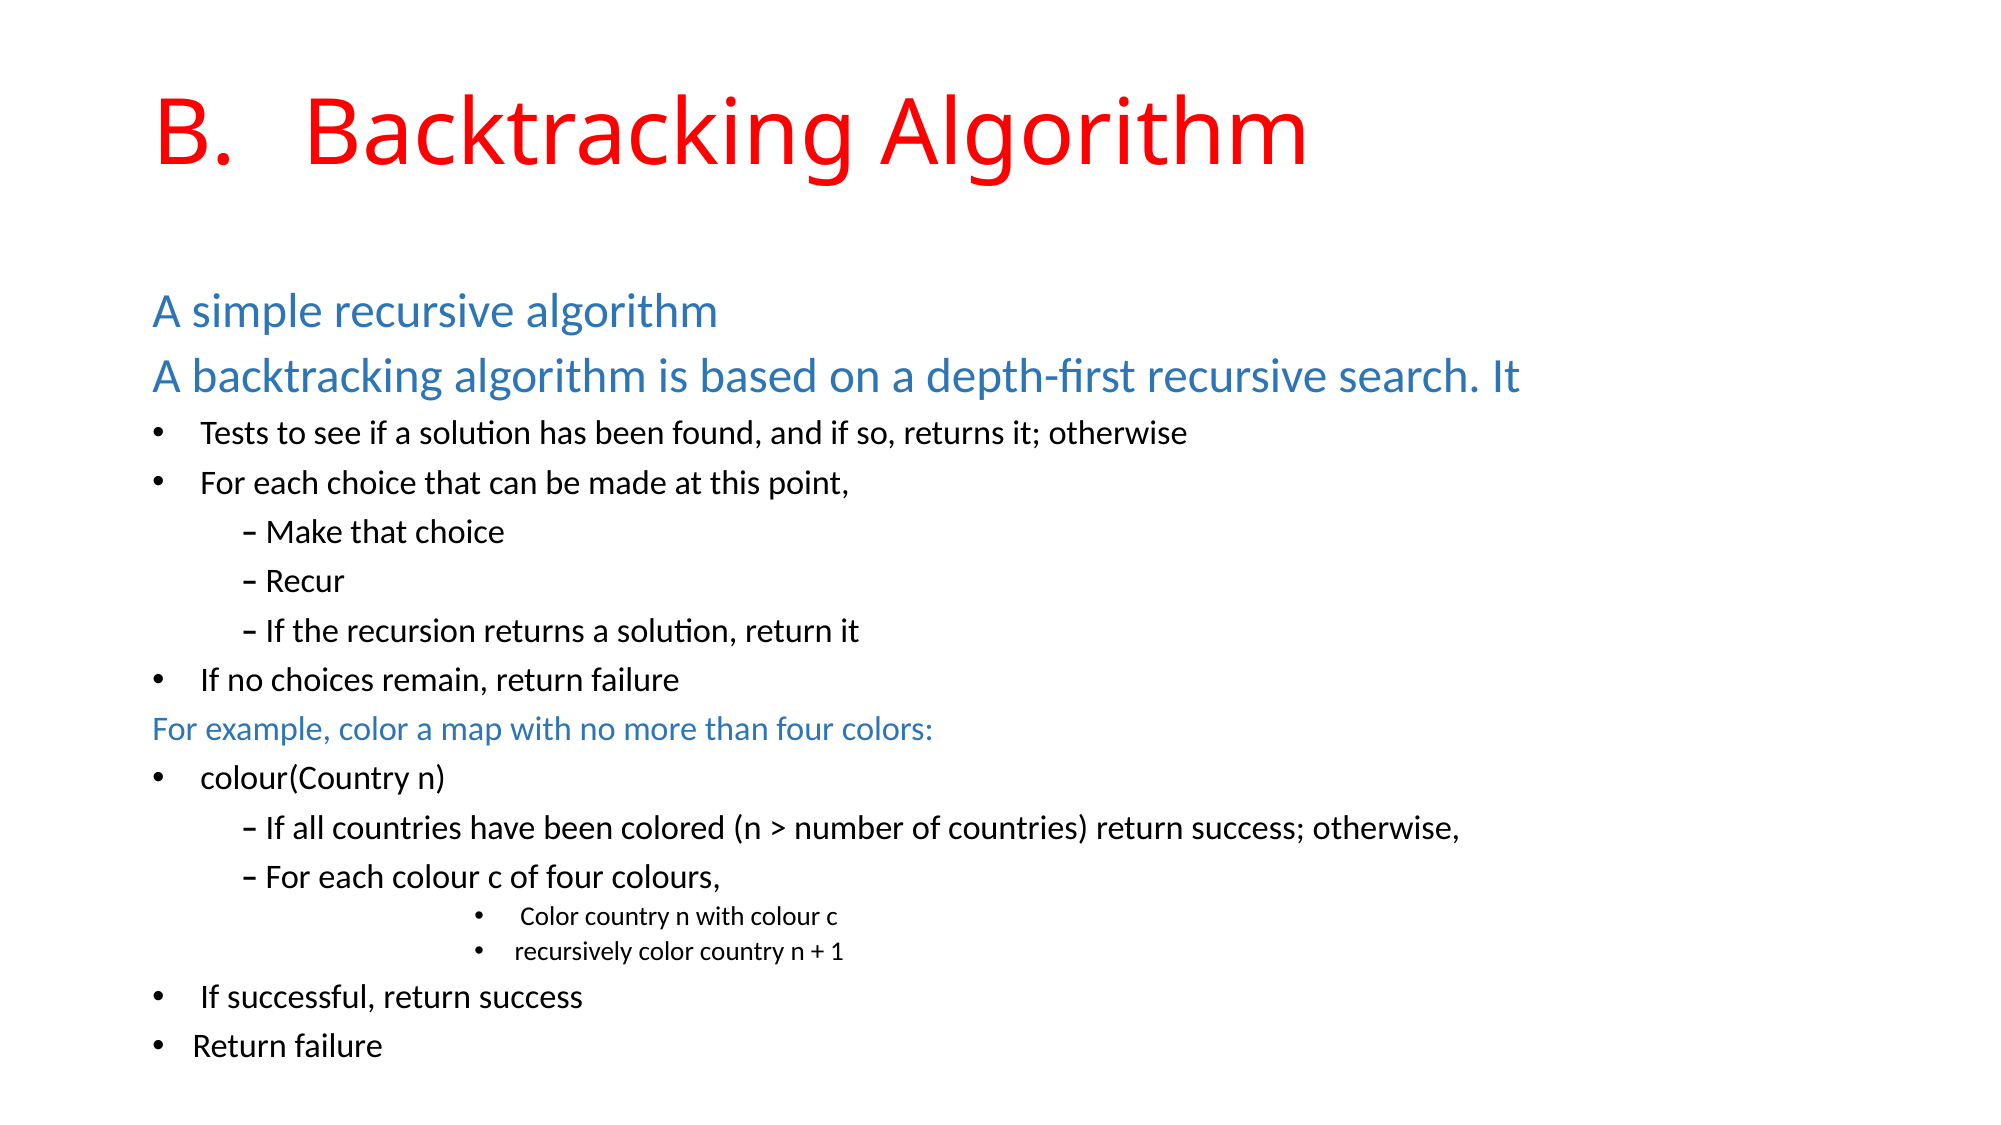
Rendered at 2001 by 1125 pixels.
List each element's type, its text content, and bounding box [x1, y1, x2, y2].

title B. Backtracking Algorithm [137, 59, 1863, 210]
list A simple recursive algorithm A backtracking algorithm is based on a depth-first recursive search. It Tests to see if a solution has been found, and if so, returns it; otherwise For each choice that can be made at this point, – Make that choice – Recur – If the recursion returns a solution, return it If no choices remain, return failure For example, color a map with no more than four colors: colour(Country n) – If all countries have been colored (n > number of countries) return success; otherwise, – For each colour c of four colours, Color country n with colour c recursively color country n + 1 If successful, return success Return failure [137, 277, 1863, 1076]
